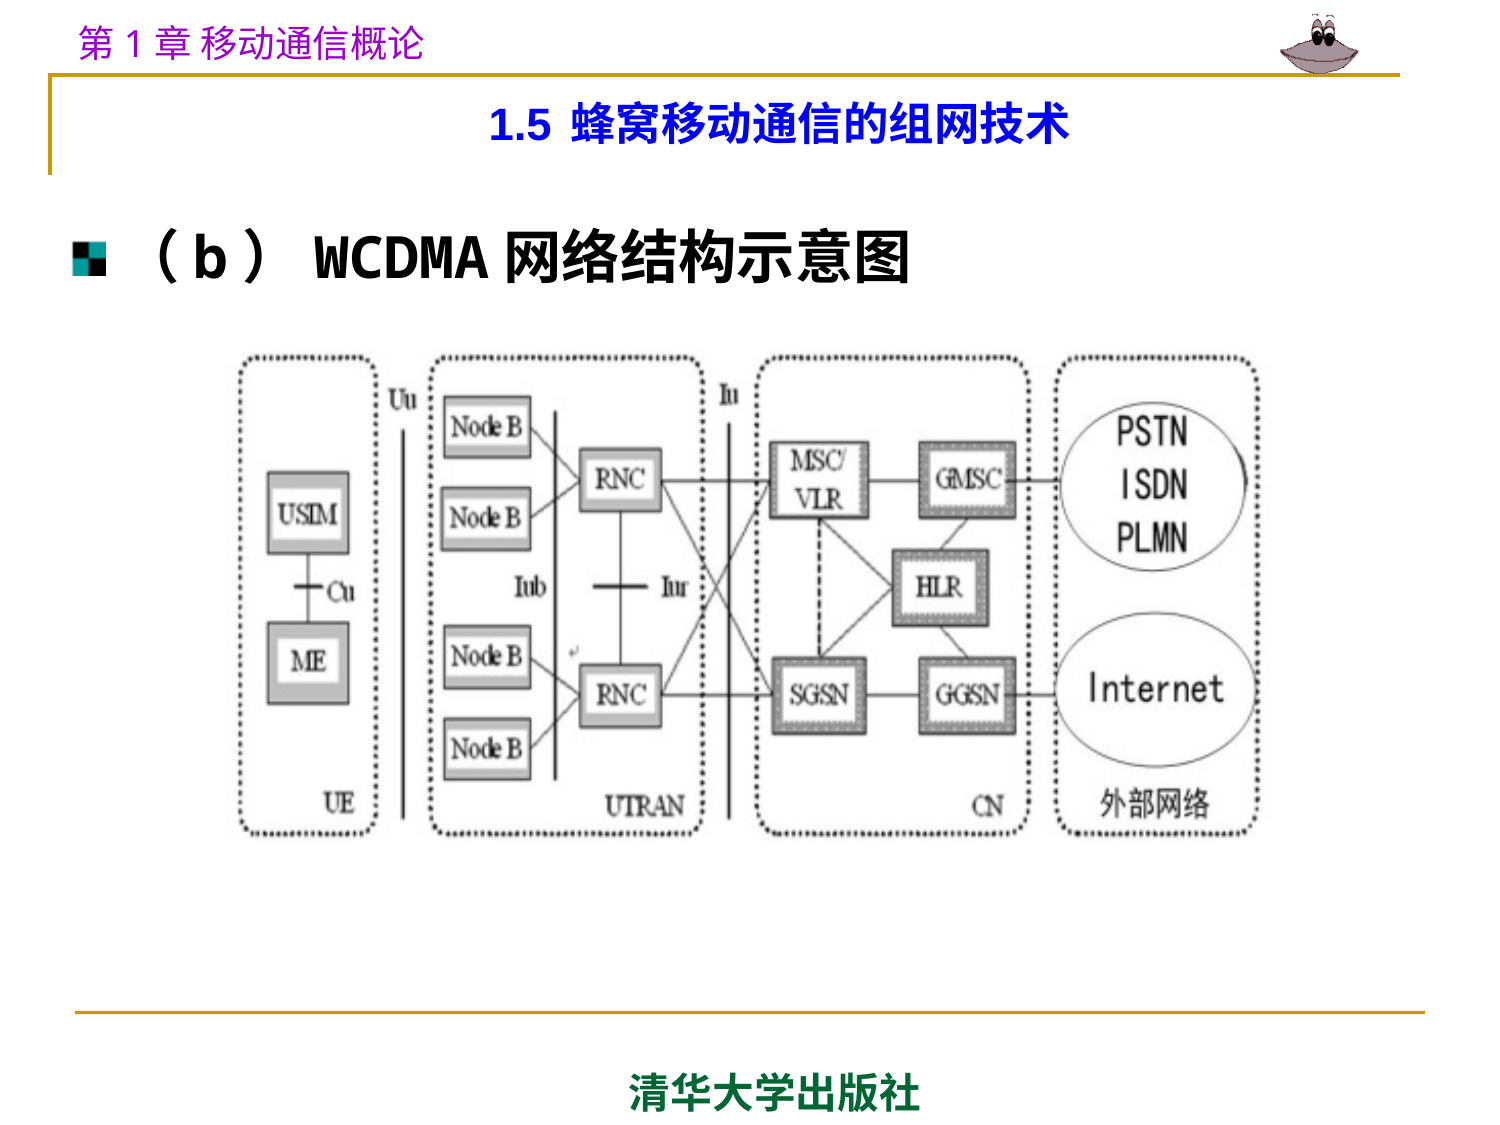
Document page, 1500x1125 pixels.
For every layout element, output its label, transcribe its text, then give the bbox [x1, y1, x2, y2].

title 5、1.5 蜂窝移动通信的组网技术 [125, 87, 1364, 213]
picture [65, 234, 106, 276]
list （b）WCDMA网络结构示意图 [50, 212, 1438, 955]
picture [224, 349, 1276, 851]
picture [1237, 0, 1363, 87]
